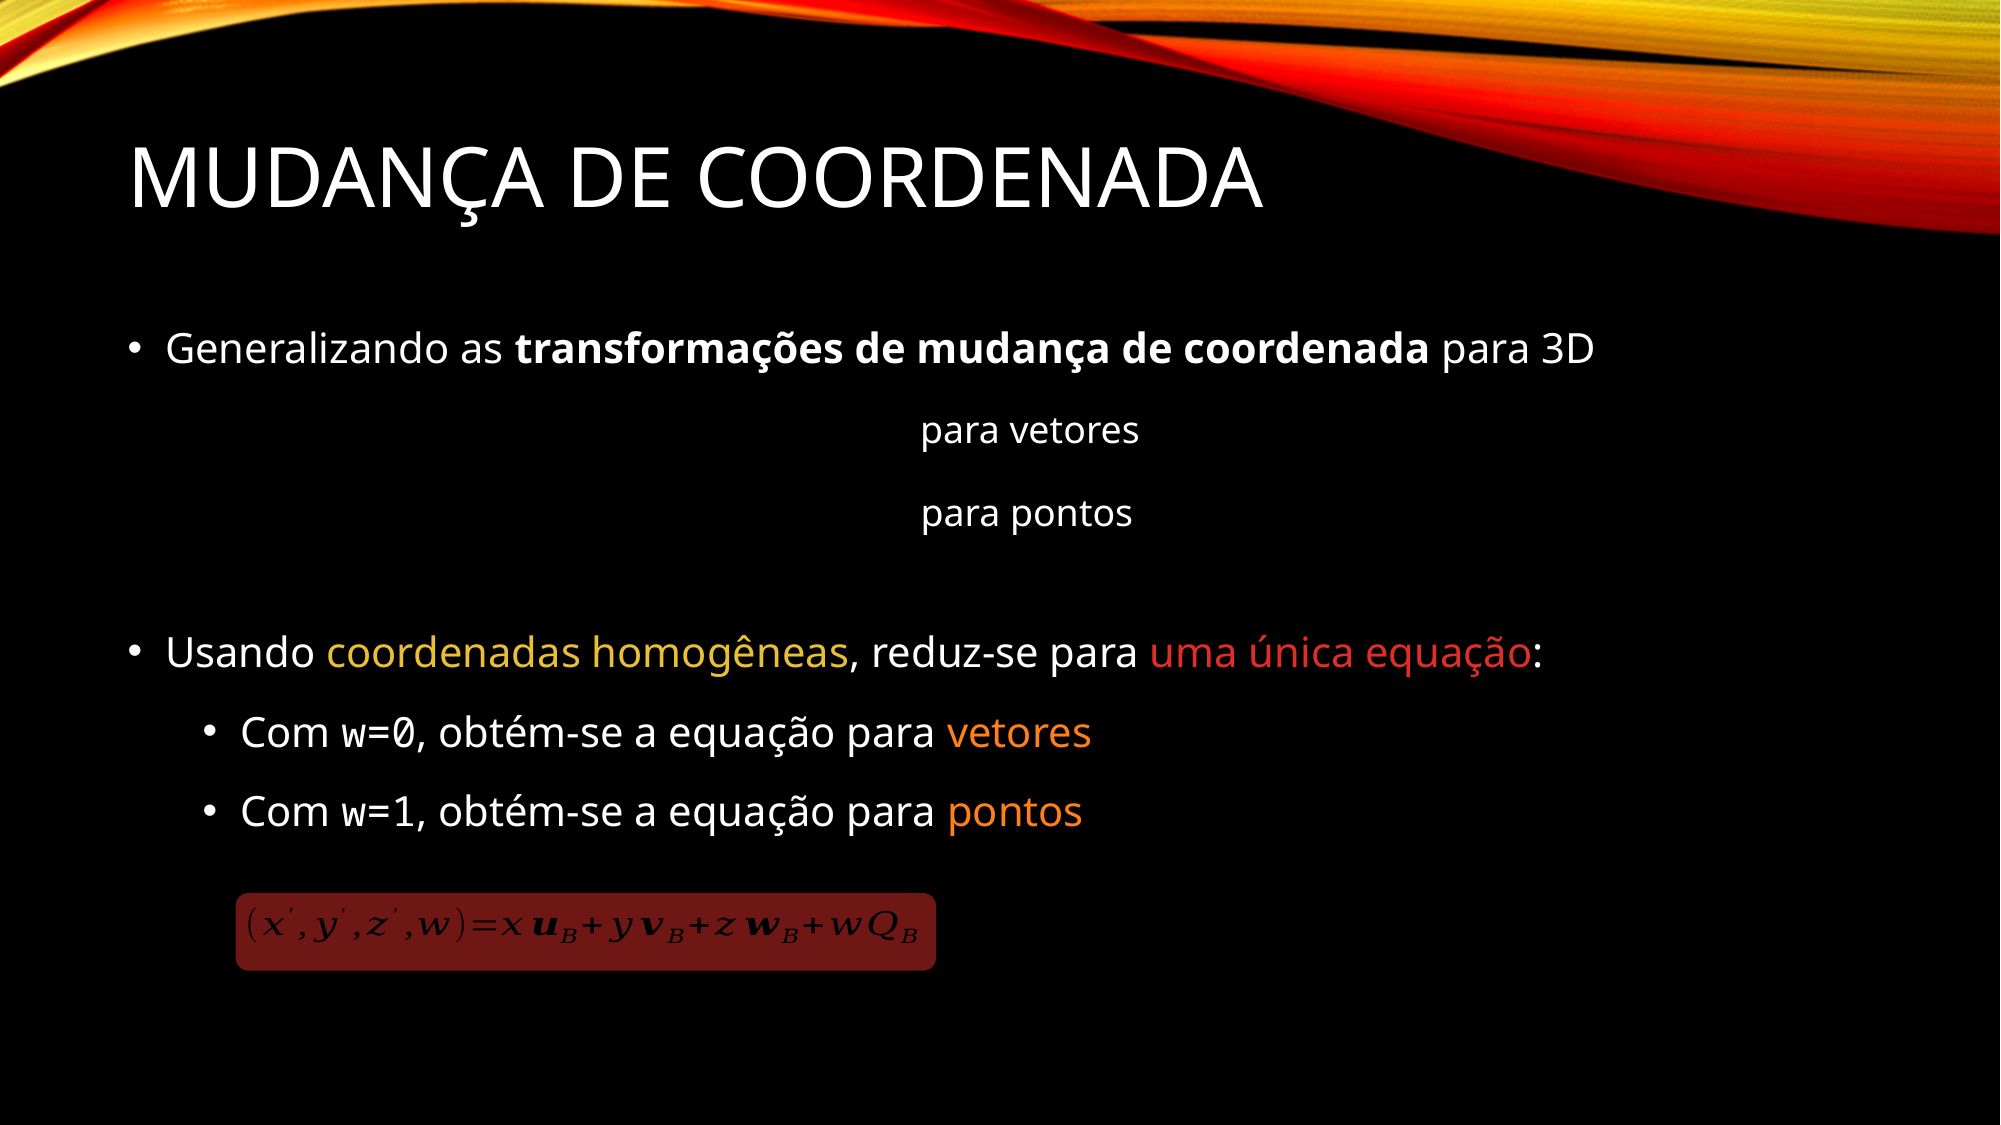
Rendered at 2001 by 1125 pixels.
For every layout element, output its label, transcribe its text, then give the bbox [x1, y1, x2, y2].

picture [0, 0, 2000, 237]
text_box para pontos [905, 481, 1149, 541]
text_box para vetores [905, 398, 1156, 459]
title Mudança de coordenada [112, 74, 1888, 288]
list Generalizando as transformações de mudança de coordenada para 3D Usando coordenadas homogêneas, reduz-se para uma única equação: Com w=0, obtém-se a equação para vetores Com w=1, obtém-se a equação para pontos [112, 309, 1888, 1014]
